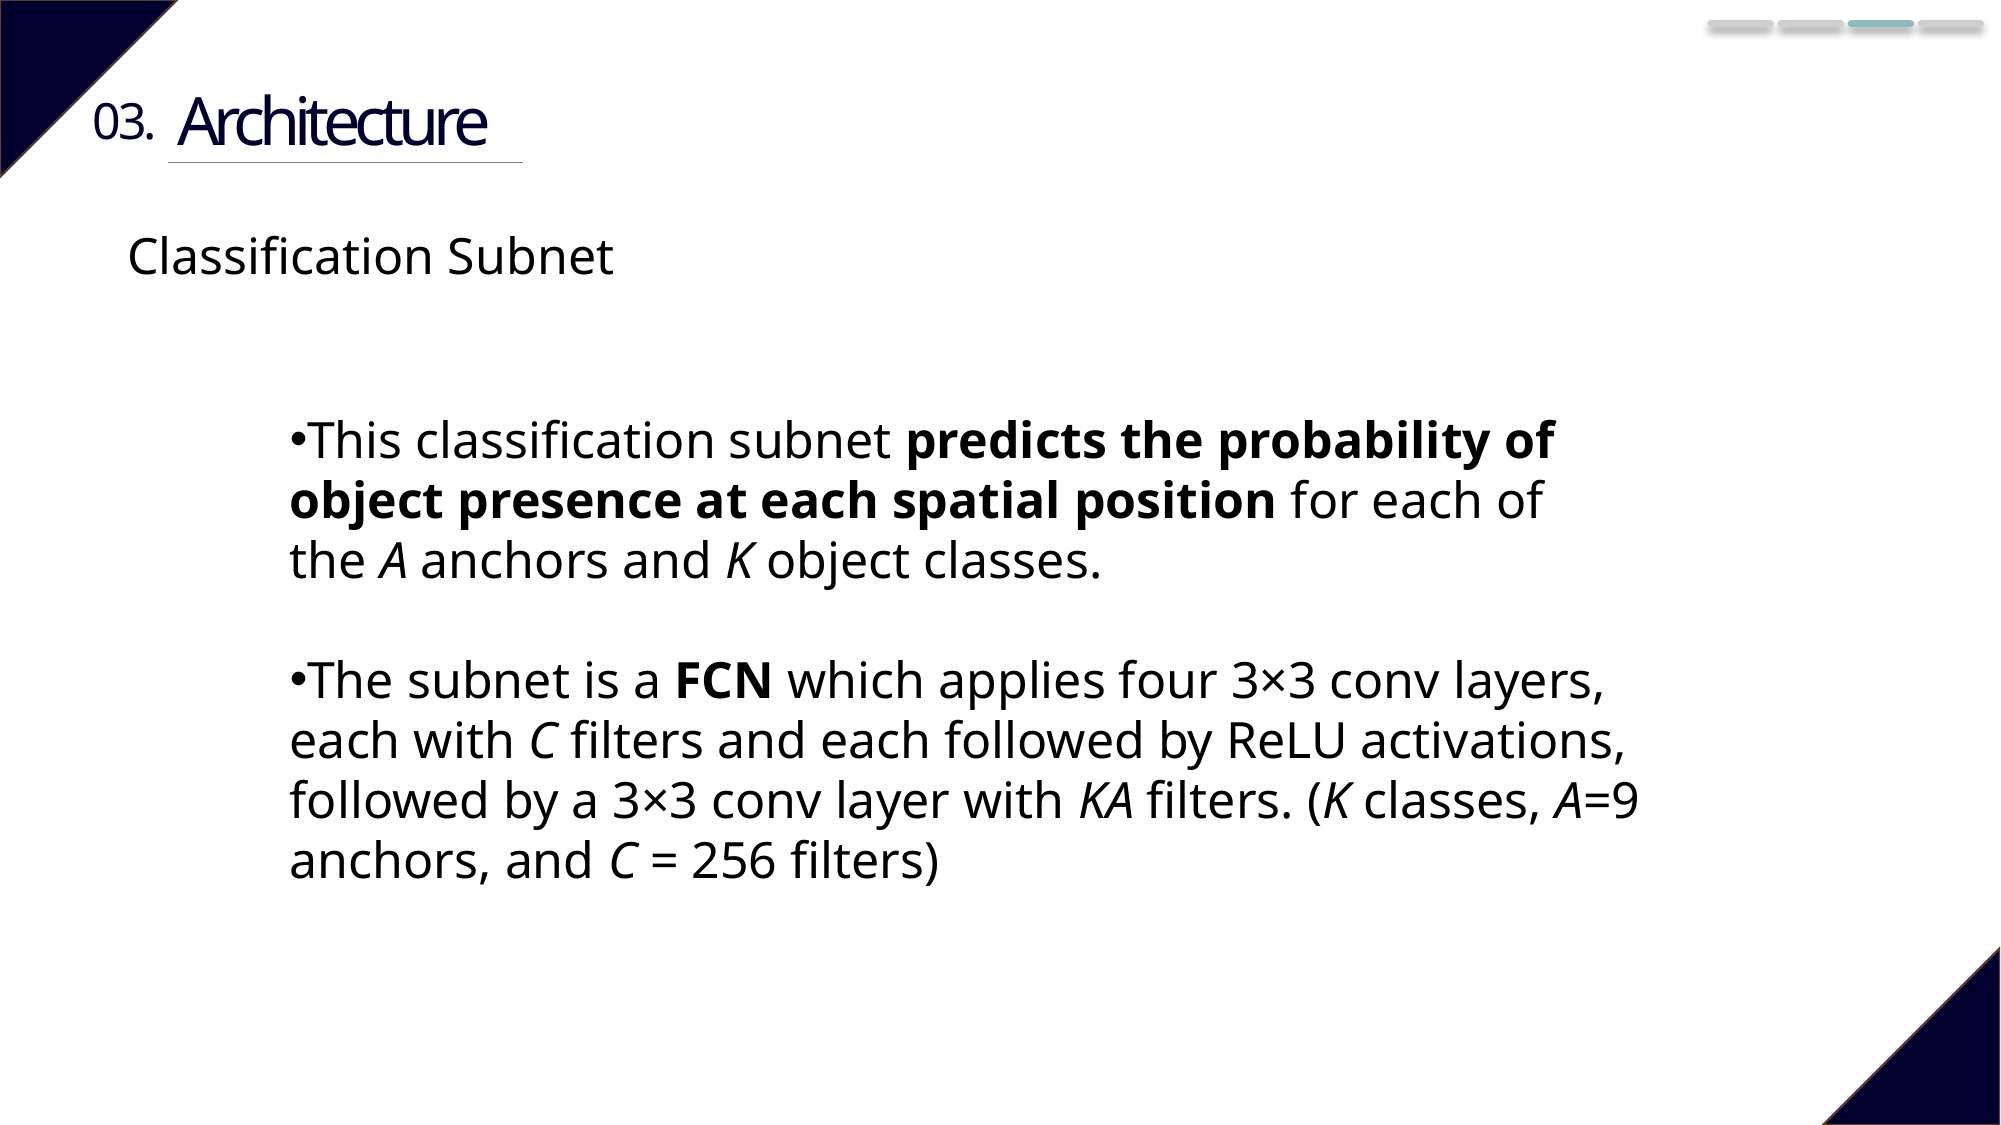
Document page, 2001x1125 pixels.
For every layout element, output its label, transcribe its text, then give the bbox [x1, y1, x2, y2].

text_box Architecture [162, 71, 506, 167]
text_box Classification Subnet [112, 216, 871, 292]
text_box 03. [78, 81, 162, 157]
text_box This classification subnet predicts the probability of object presence at each spatial position for each of the A anchors and K object classes. The subnet is a FCN which applies four 3×3 conv layers, each with C filters and each followed by ReLU activations, followed by a 3×3 conv layer with KA filters. (K classes, A=9 anchors, and C = 256 filters) [275, 401, 1677, 896]
